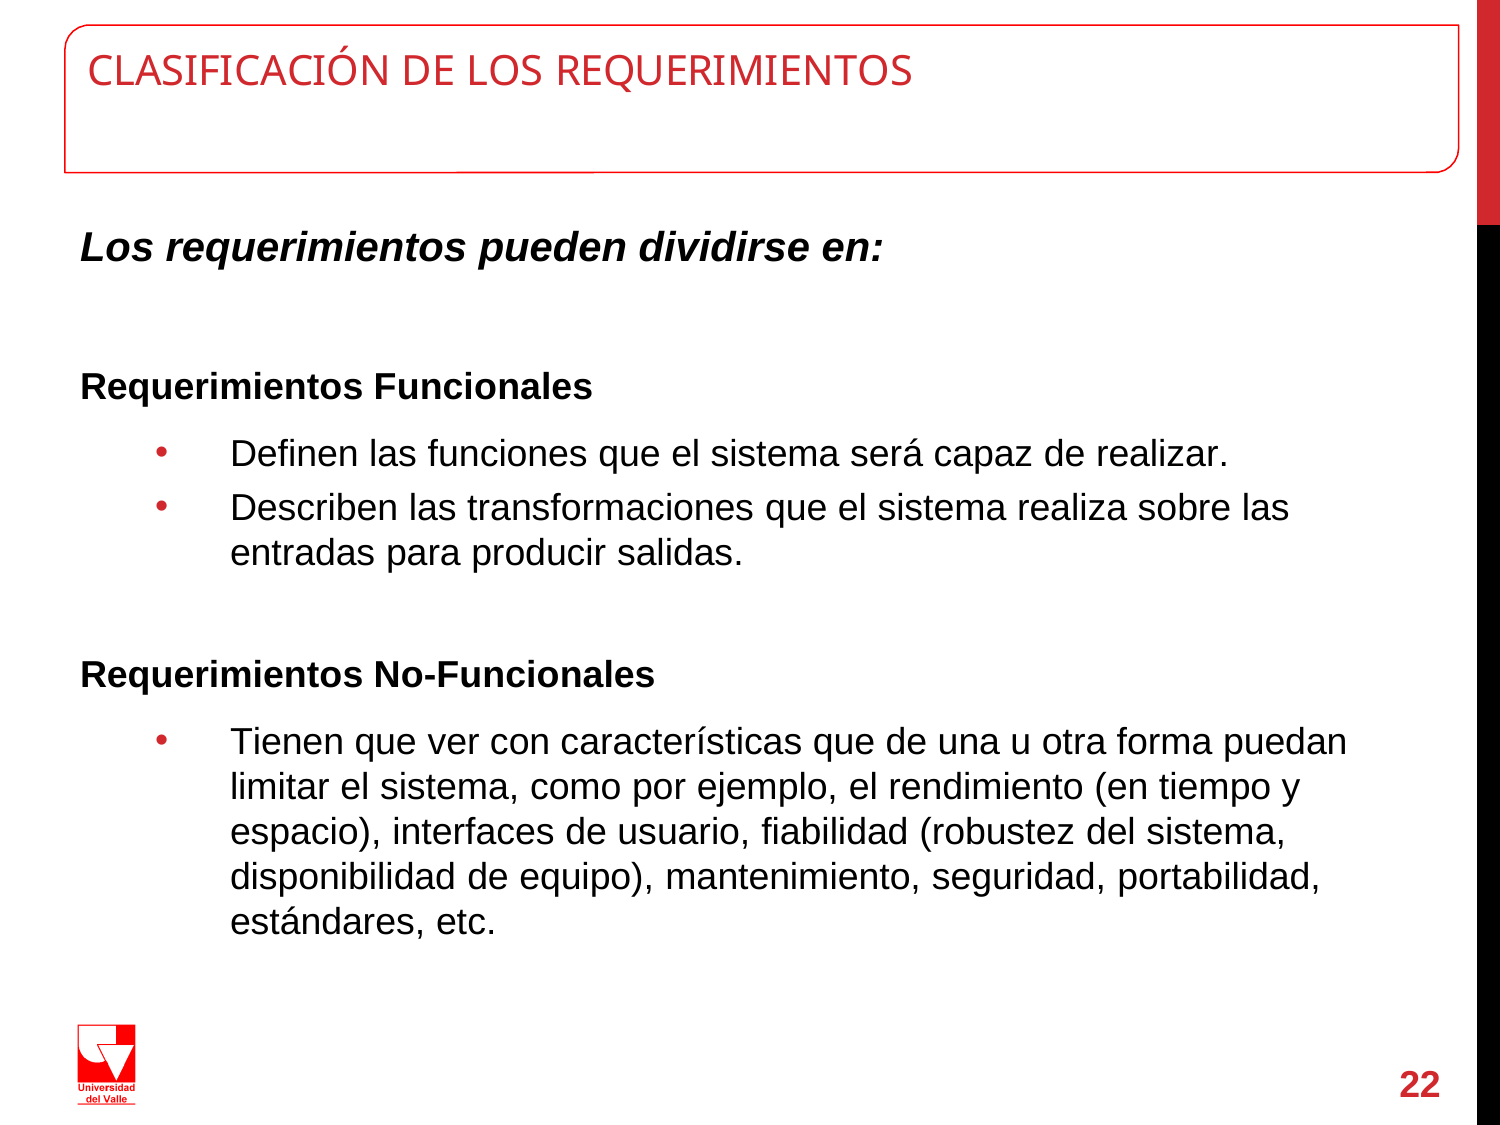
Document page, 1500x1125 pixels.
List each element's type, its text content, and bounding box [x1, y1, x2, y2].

slide_number 22 [1395, 1059, 1446, 1125]
text_box Los requerimientos pueden dividirse en: Requerimientos Funcionales Definen las funciones que el sistema será capaz de realizar. Describen las transformaciones que el sistema realiza sobre las entradas para producir salidas. Requerimientos No-Funcionales Tienen que ver con características que de una u otra forma puedan limitar el sistema, como por ejemplo, el rendimiento (en tiempo y espacio), interfaces de usuario, fiabilidad (robustez del sistema, disponibilidad de equipo), mantenimiento, seguridad, portabilidad, estándares, etc. [77, 220, 1349, 942]
picture [76, 1023, 136, 1105]
text_box [64, 25, 1459, 173]
title CLASIFICACIÓN DE LOS REQUERIMIENTOS [84, 43, 1416, 232]
